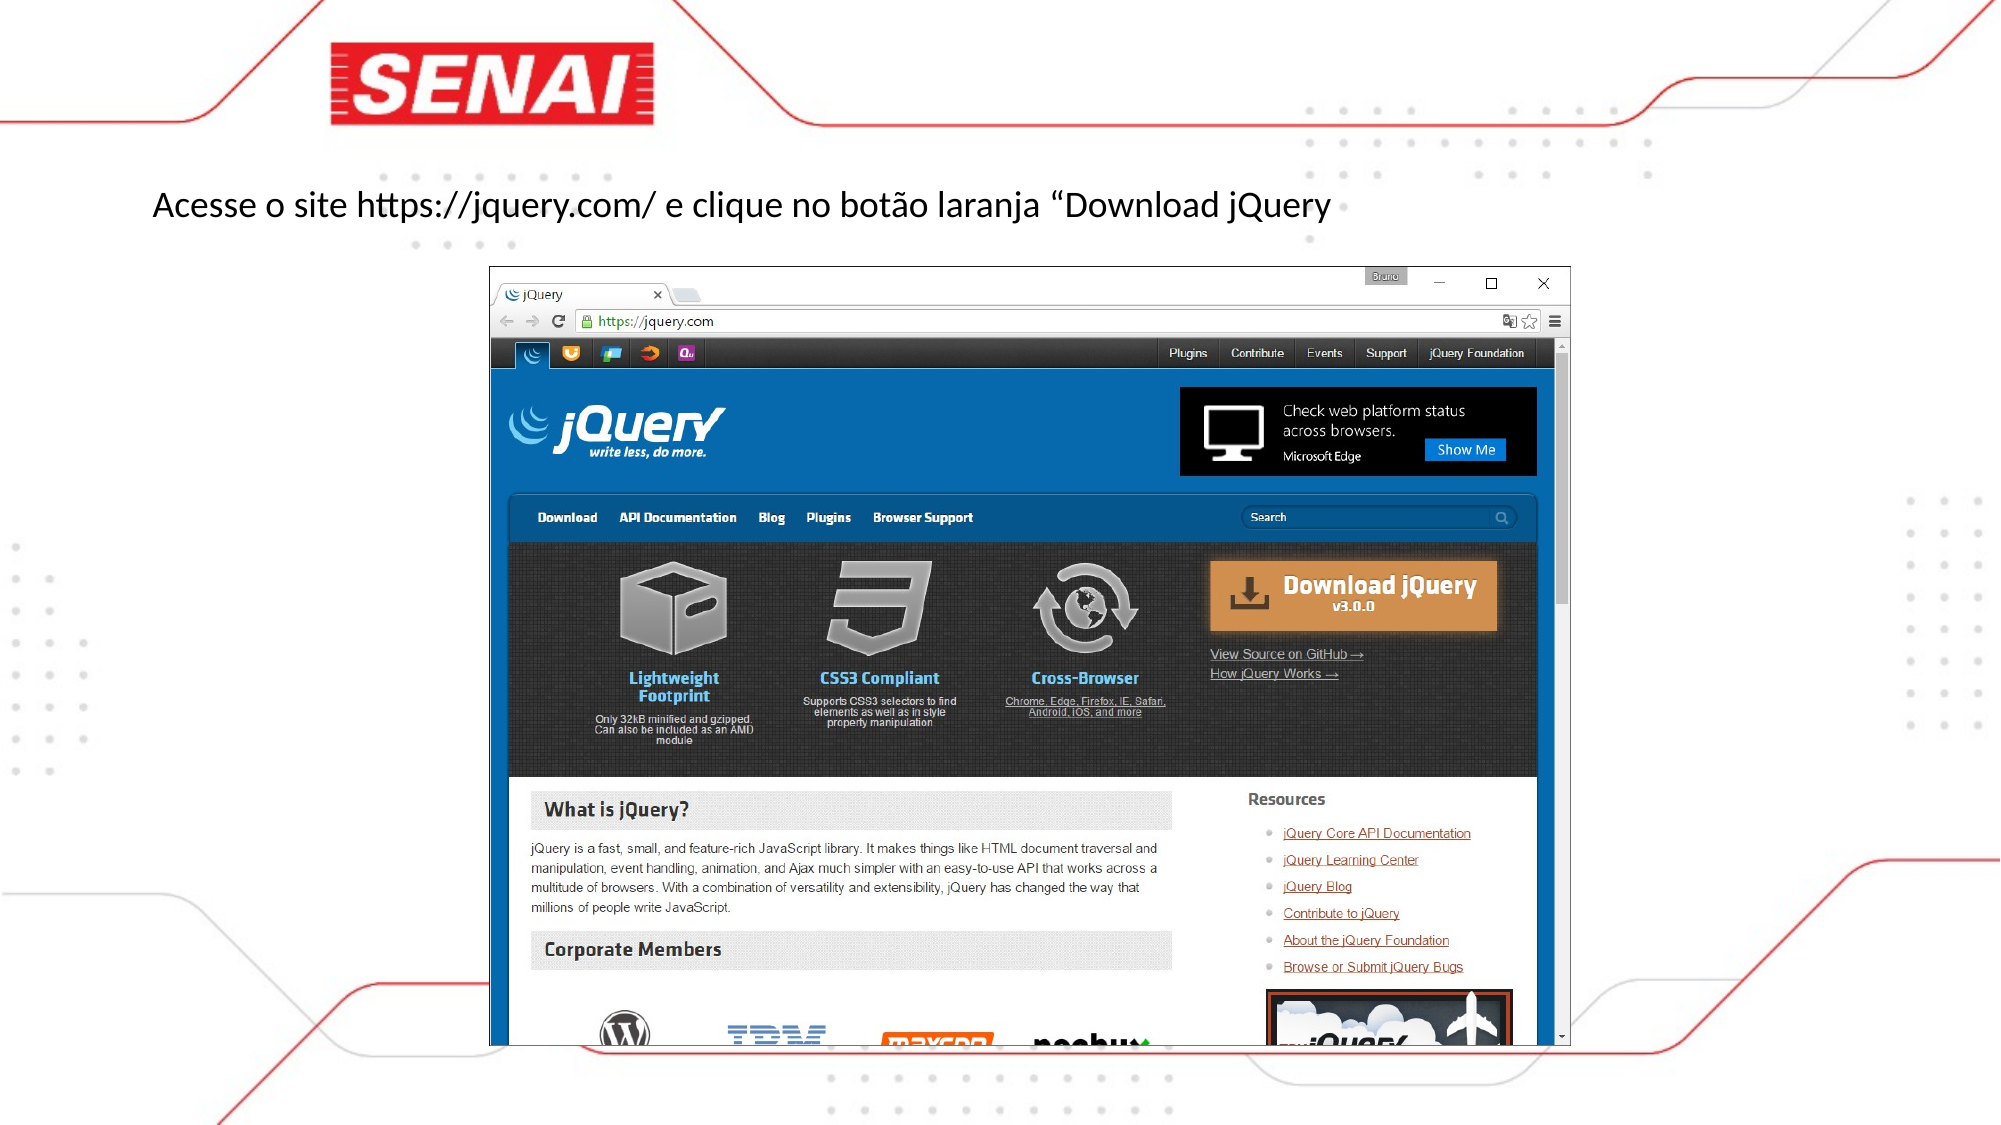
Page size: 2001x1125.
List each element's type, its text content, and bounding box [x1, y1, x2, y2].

picture [0, 0, 2001, 1125]
text_box Acesse o site https://jquery.com/ e clique no botão laranja “Download jQuery [138, 172, 1855, 232]
